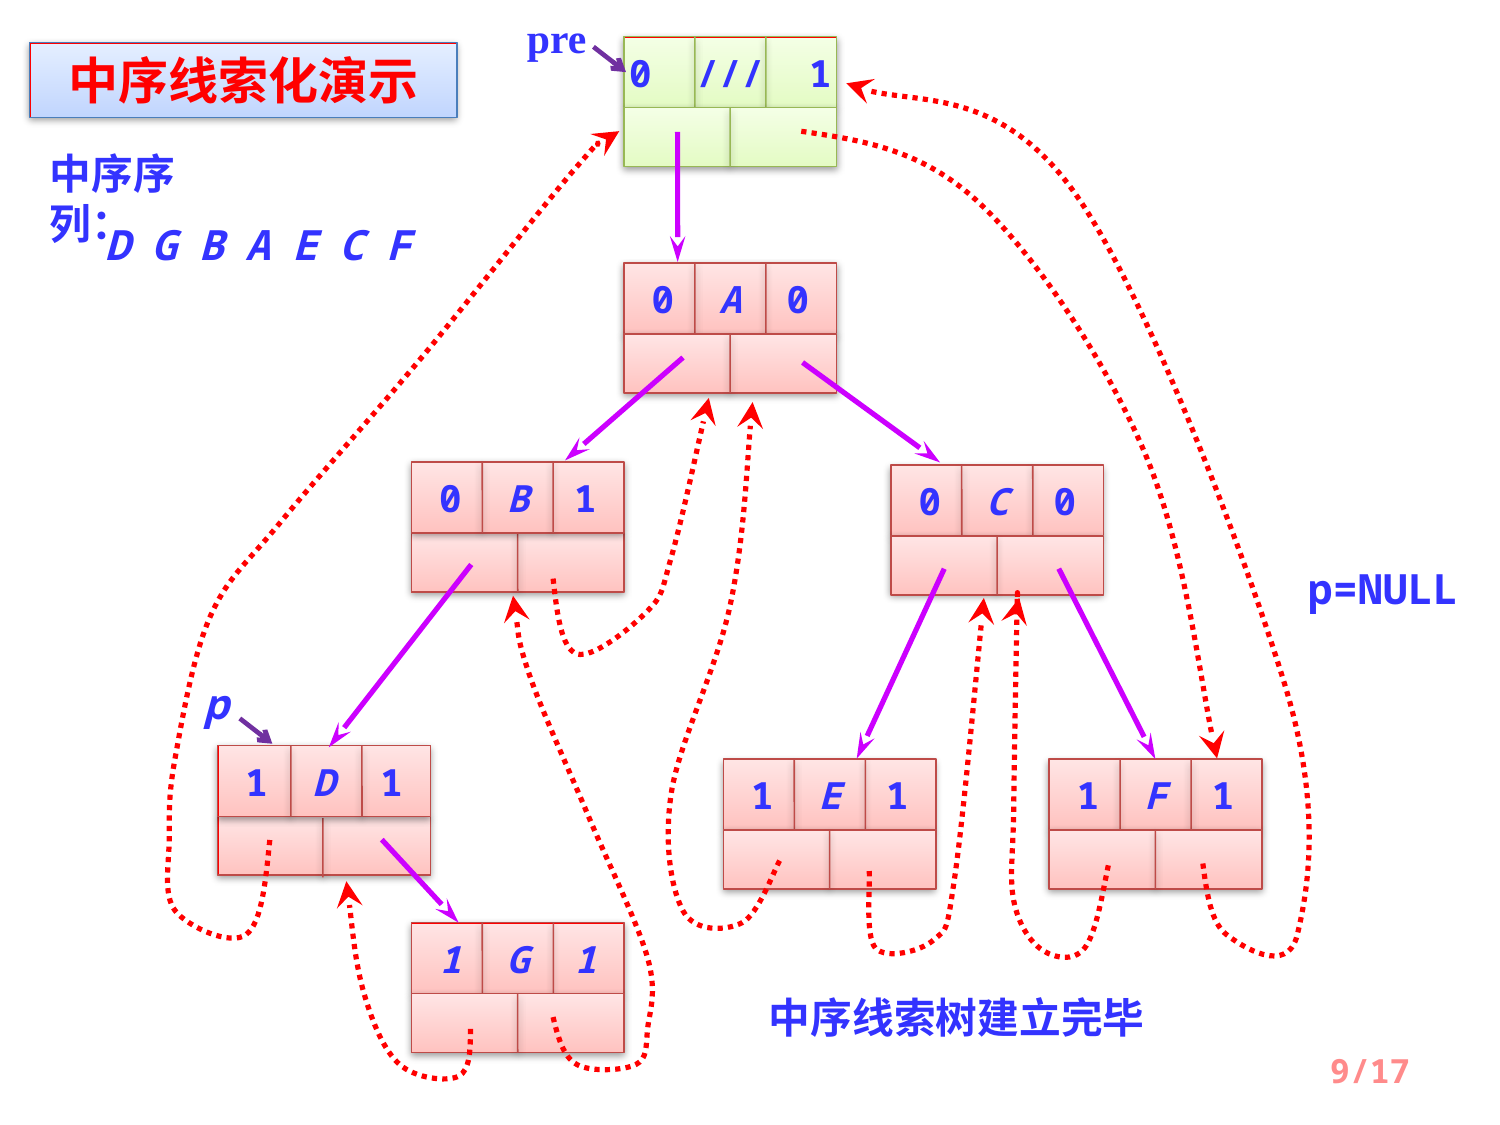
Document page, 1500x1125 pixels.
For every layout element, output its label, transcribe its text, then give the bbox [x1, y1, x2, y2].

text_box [723, 758, 795, 890]
text_box F [369, 219, 429, 270]
text_box 中序线索树建立完毕 [708, 984, 1205, 1050]
text_box p=NULL [1328, 562, 1477, 613]
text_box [411, 461, 625, 593]
text_box D [88, 219, 134, 270]
text_box [330, 601, 443, 743]
slide_number 9/17 [1074, 1042, 1425, 1103]
text_box C [322, 219, 369, 270]
text_box B [181, 219, 228, 270]
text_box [192, 677, 273, 744]
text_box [623, 268, 795, 394]
text_box 中序线索化演示 [29, 42, 458, 118]
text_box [411, 922, 625, 1053]
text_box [217, 745, 431, 878]
text_box [167, 695, 265, 939]
text_box [555, 400, 715, 655]
text_box [191, 131, 618, 743]
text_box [801, 83, 1324, 977]
text_box [424, 886, 458, 921]
text_box 中序序列： [35, 140, 258, 256]
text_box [623, 36, 837, 263]
text_box [338, 886, 469, 1080]
text_box [505, 601, 653, 1071]
text_box [668, 402, 774, 929]
text_box G [134, 219, 181, 270]
text_box [566, 400, 635, 458]
text_box A [228, 219, 275, 270]
text_box E [275, 219, 322, 270]
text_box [515, 11, 627, 73]
